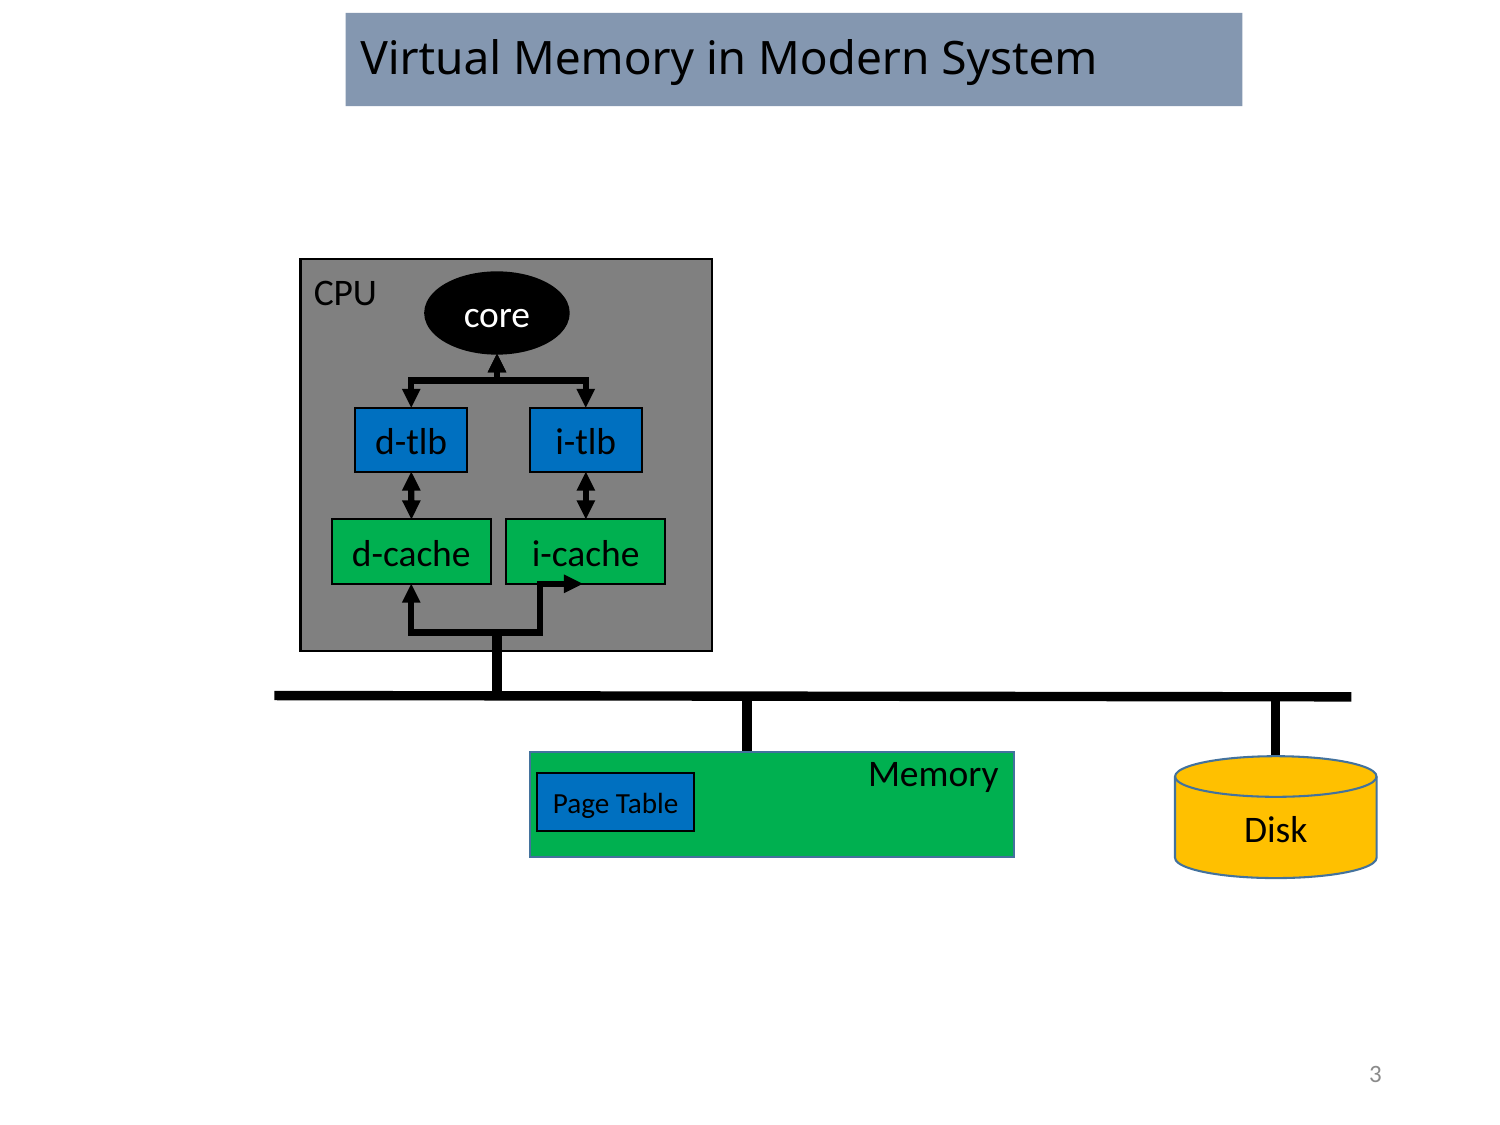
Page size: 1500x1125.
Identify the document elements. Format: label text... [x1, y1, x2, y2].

text_box Virtual Memory in Modern System [345, 12, 1243, 107]
text_box CPU [299, 260, 393, 321]
slide_number 3 [1059, 1042, 1397, 1103]
text_box [529, 751, 1015, 858]
text_box i-cache [505, 518, 666, 585]
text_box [427, 337, 482, 424]
text_box i-tlb [529, 407, 643, 473]
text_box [497, 583, 583, 633]
text_box d-tlb [354, 407, 468, 473]
text_box [299, 258, 713, 652]
text_box Memory [853, 741, 1014, 802]
text_box Page Table [536, 772, 695, 832]
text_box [514, 336, 569, 425]
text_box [429, 565, 479, 652]
text_box core [424, 271, 570, 355]
text_box Disk [1173, 755, 1378, 880]
text_box d-cache [331, 518, 492, 585]
